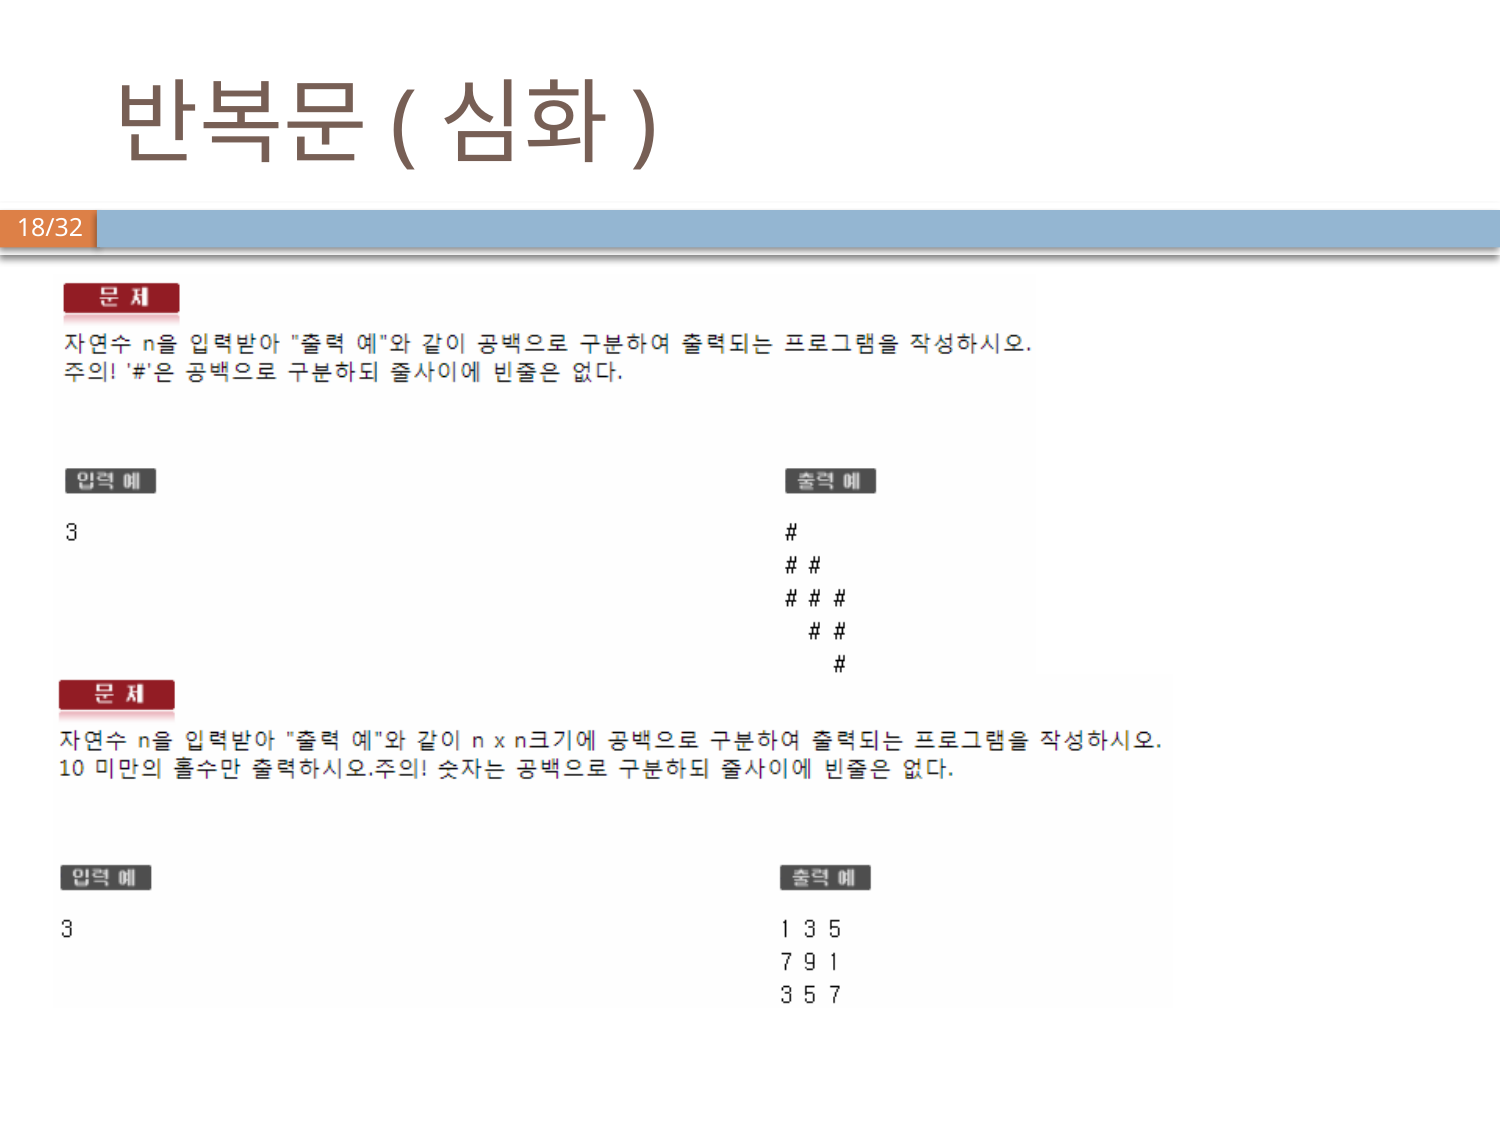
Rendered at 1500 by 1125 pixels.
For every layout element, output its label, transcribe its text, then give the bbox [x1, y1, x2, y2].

title 반복문(심화) [99, 37, 1438, 200]
picture [53, 274, 1173, 1009]
